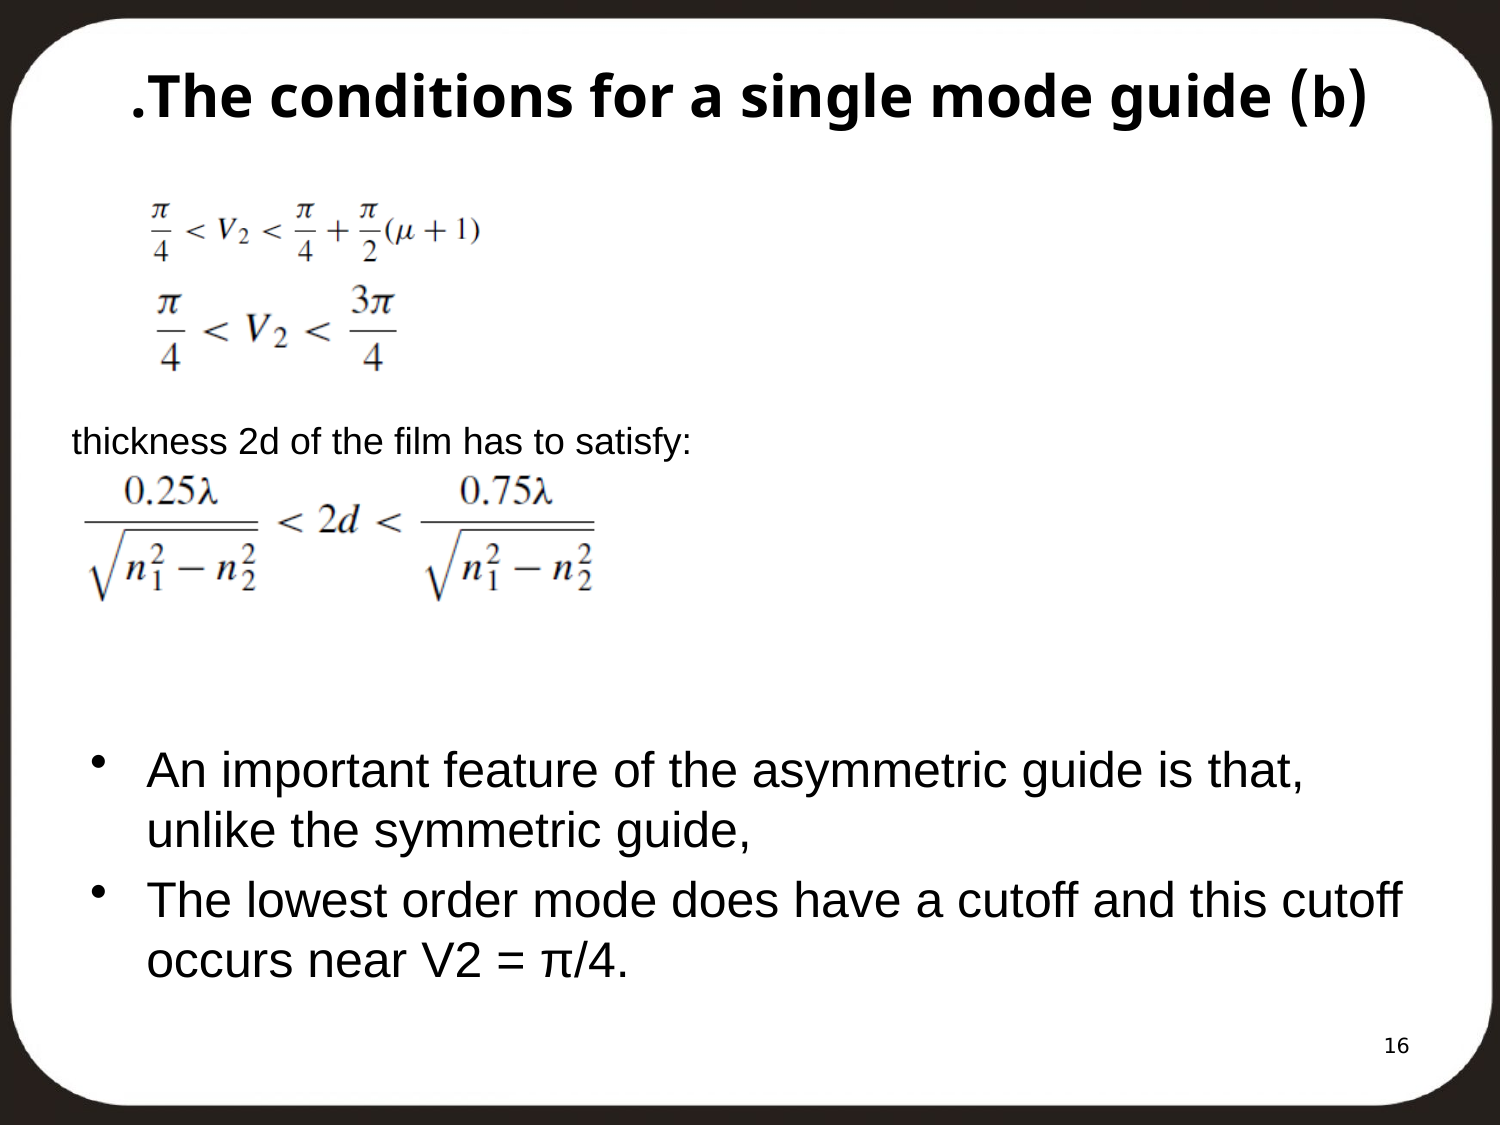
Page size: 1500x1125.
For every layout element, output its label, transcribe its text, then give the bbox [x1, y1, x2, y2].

picture [0, 0, 1500, 1125]
list An important feature of the asymmetric guide is that, unlike the symmetric guide, The lowest order mode does have a cutoff and this cutoff occurs near V2 = π/4. [74, 729, 1426, 1006]
text_box thickness 2d of the film has to satisfy: [56, 409, 742, 470]
title (b) The conditions for a single mode guide. [74, 44, 1426, 144]
slide_number 16 [1074, 1024, 1426, 1104]
